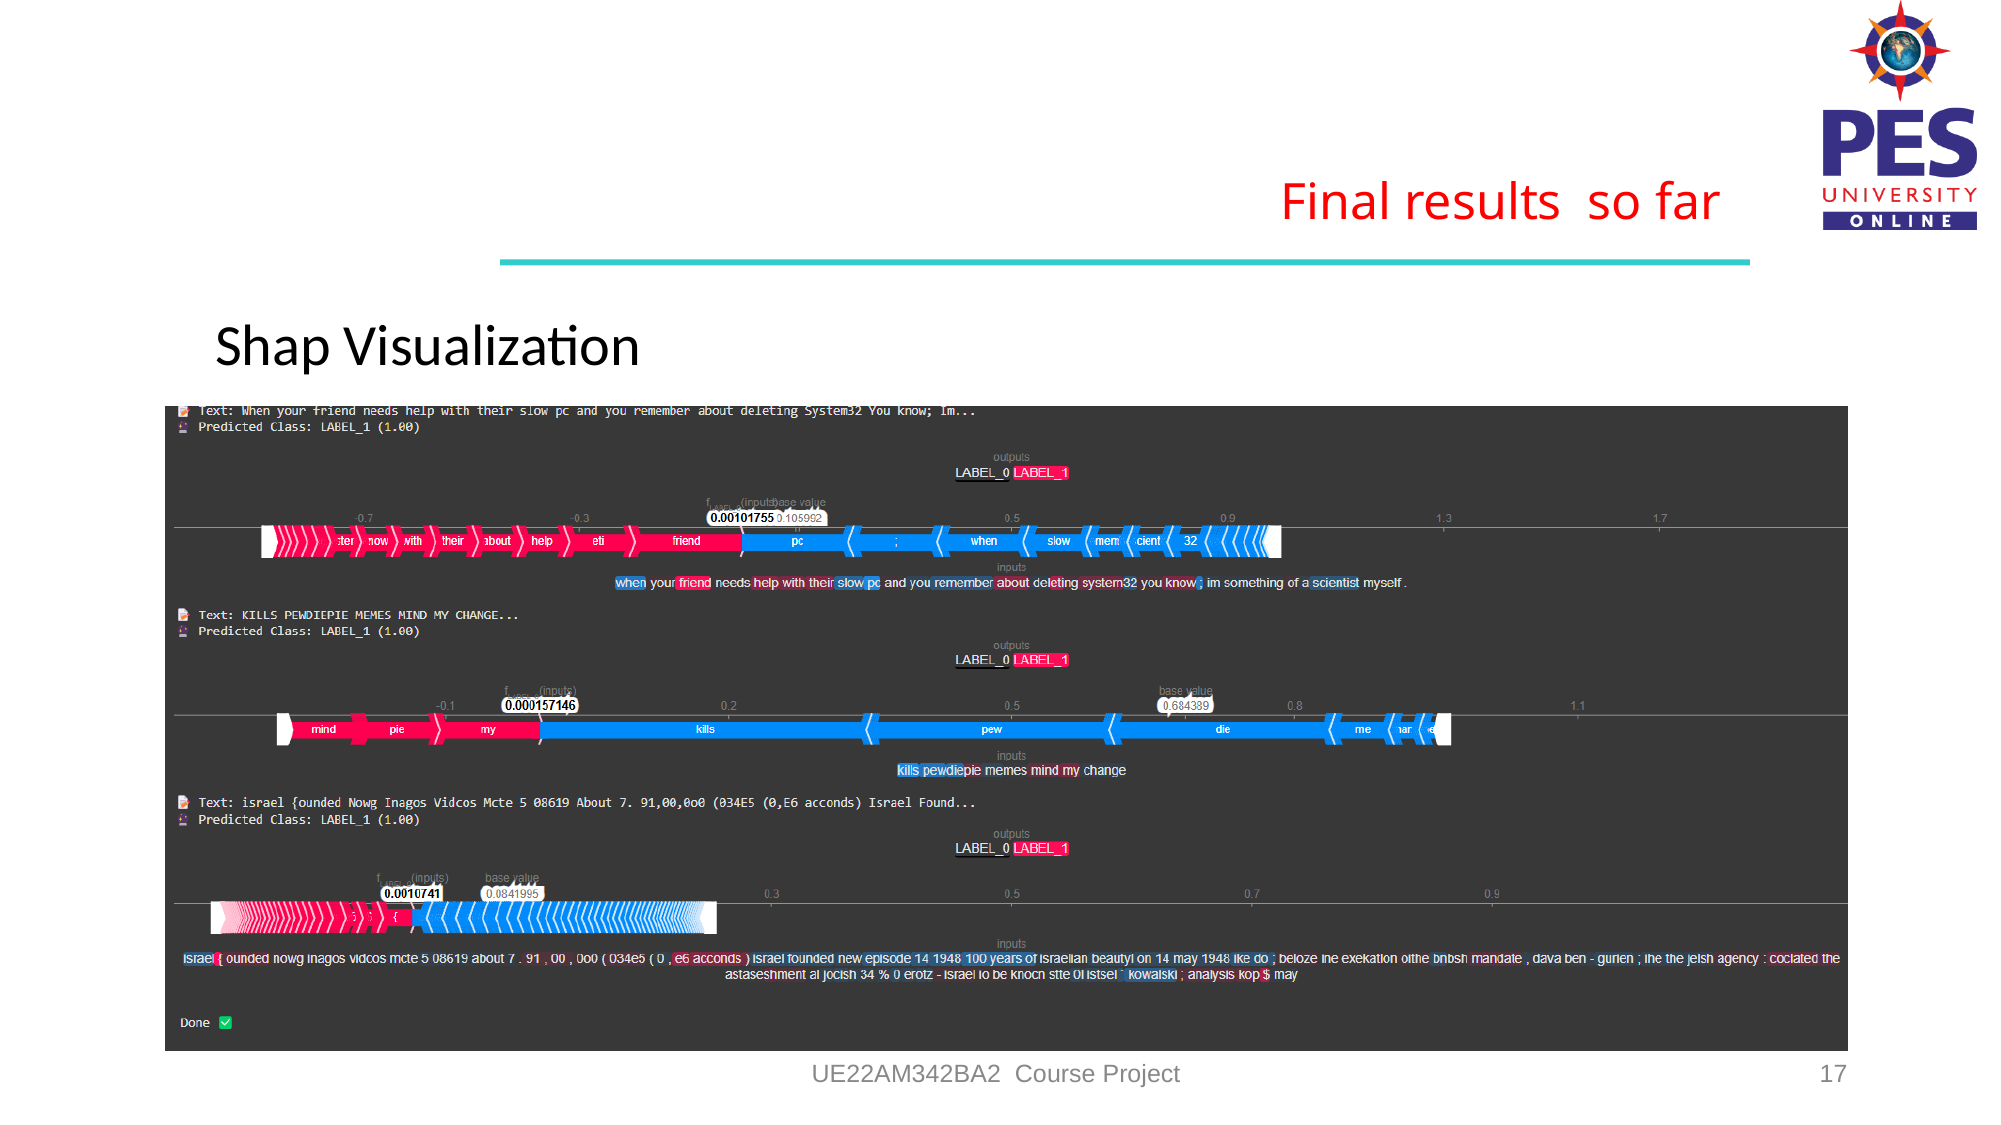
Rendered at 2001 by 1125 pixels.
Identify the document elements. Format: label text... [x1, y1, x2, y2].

footer UE22AM342BA2 Course Project [662, 1063, 1338, 1103]
text_box Shap Visualization [200, 299, 1813, 406]
text_box [500, 259, 1750, 266]
text_box Final results so far [474, 162, 1763, 238]
slide_number ‹#› [1412, 1042, 1863, 1103]
picture [164, 406, 1848, 1052]
picture [1823, 0, 1977, 230]
